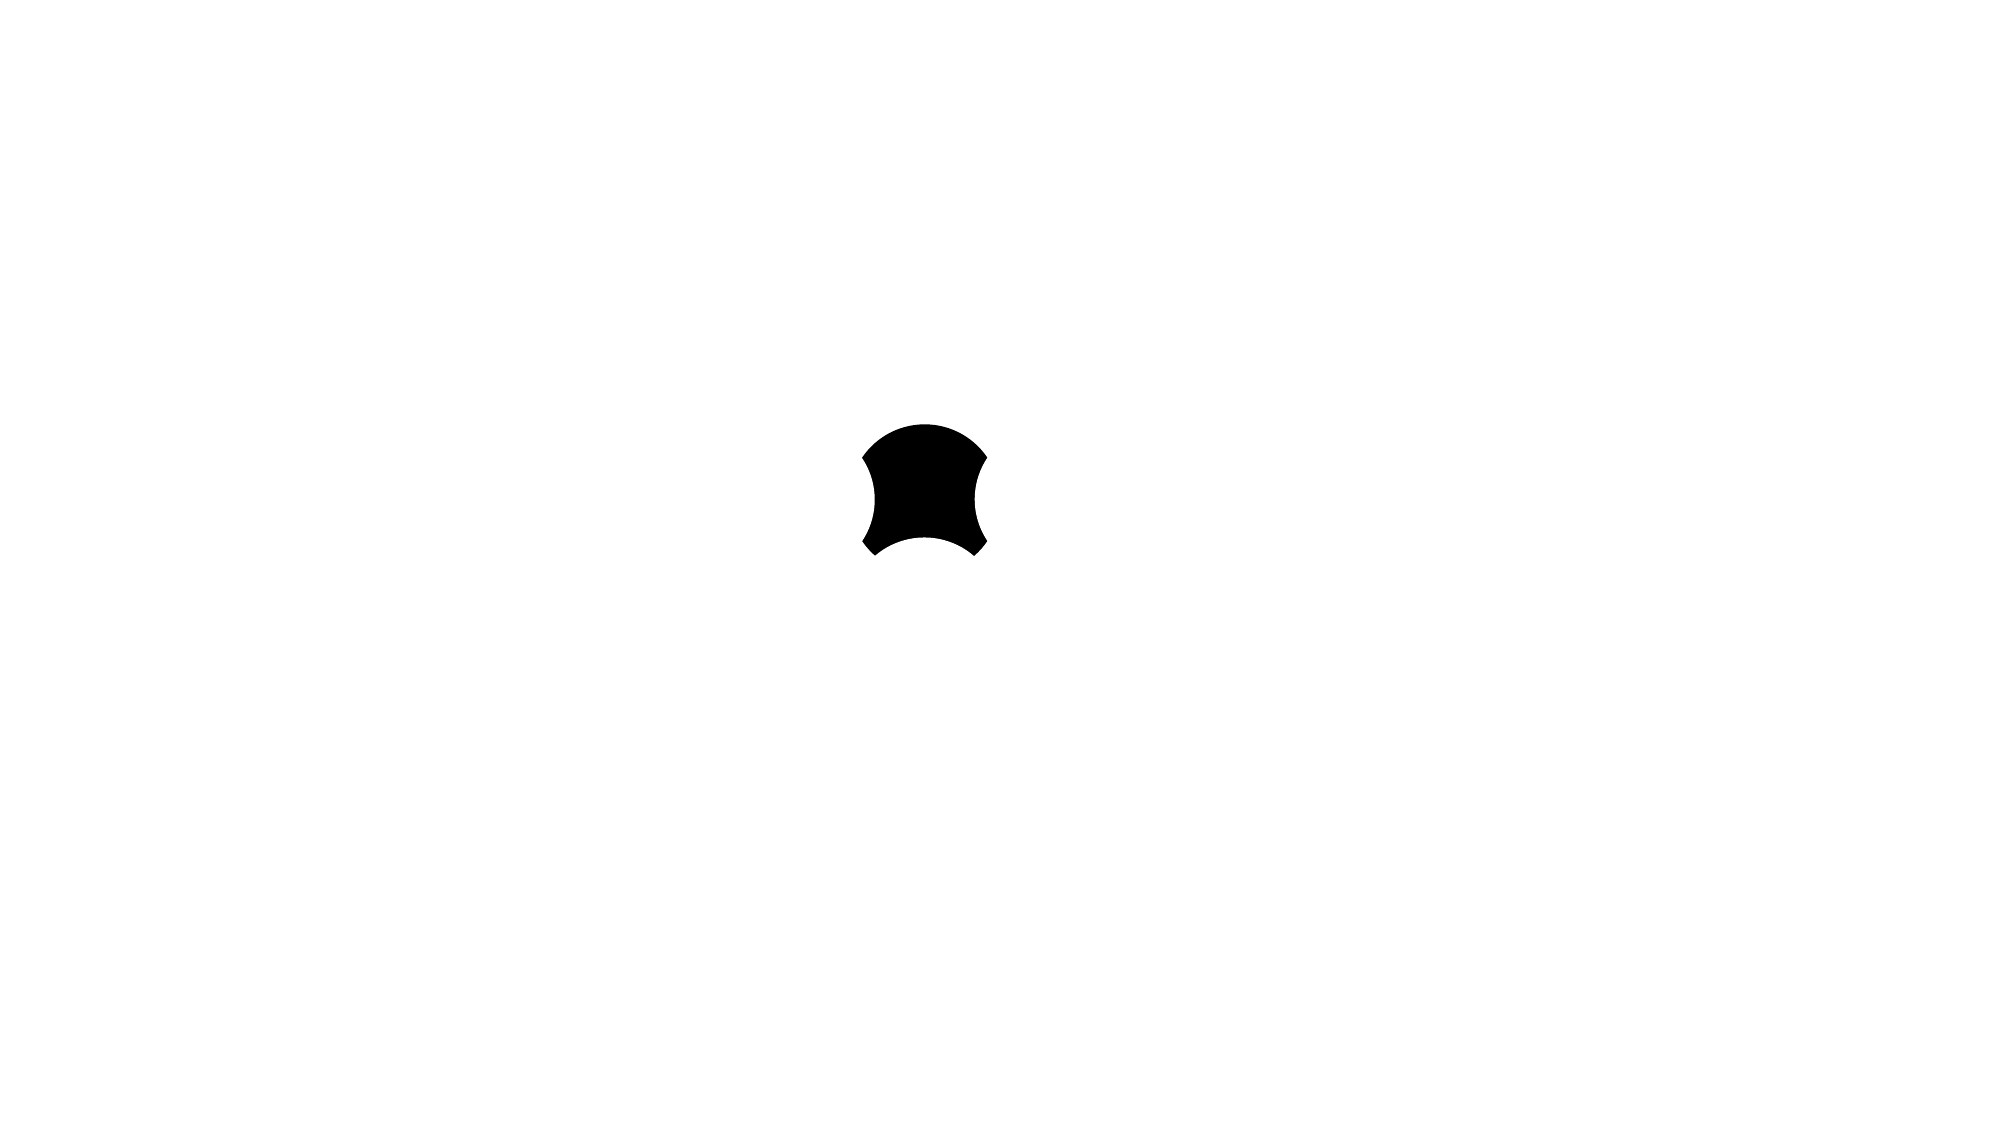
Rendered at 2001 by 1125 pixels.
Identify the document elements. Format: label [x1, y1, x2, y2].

text_box [723, 424, 1126, 688]
